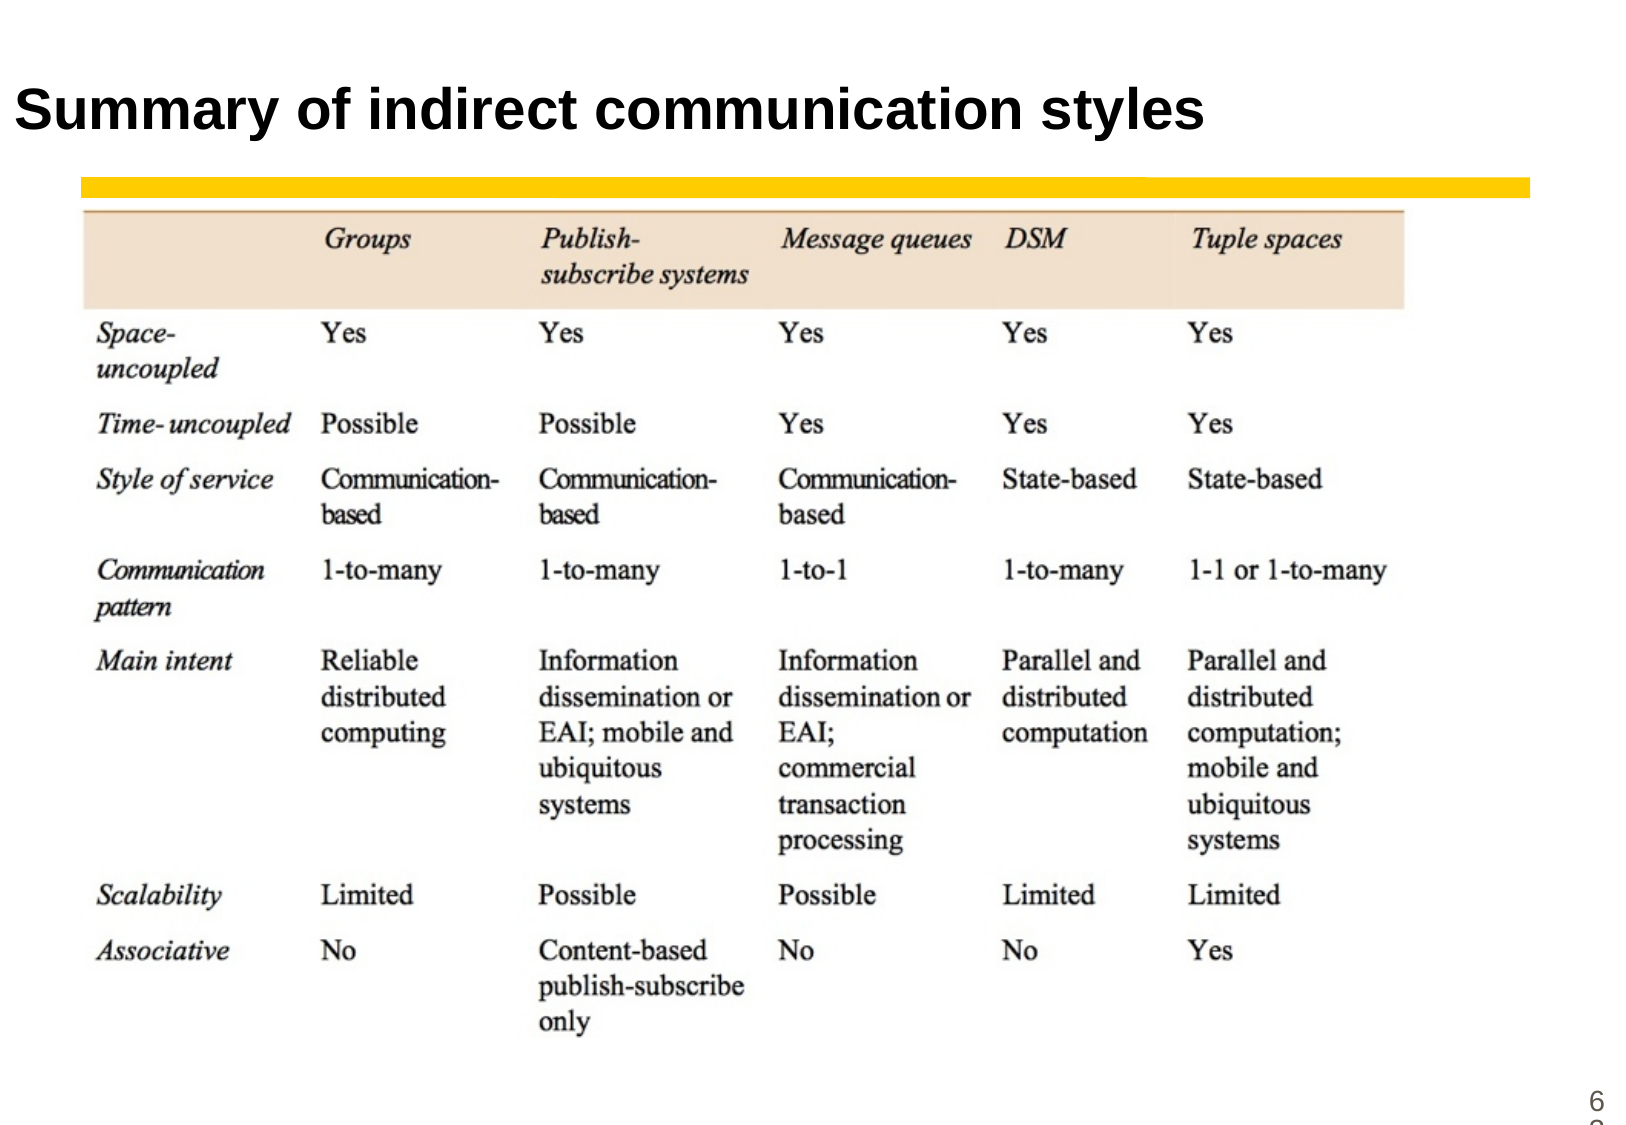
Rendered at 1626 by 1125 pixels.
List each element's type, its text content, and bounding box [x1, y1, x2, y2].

title Summary of indirect communication styles [0, 0, 1625, 151]
slide_number 63 [1573, 1074, 1625, 1125]
picture [74, 208, 1414, 1038]
